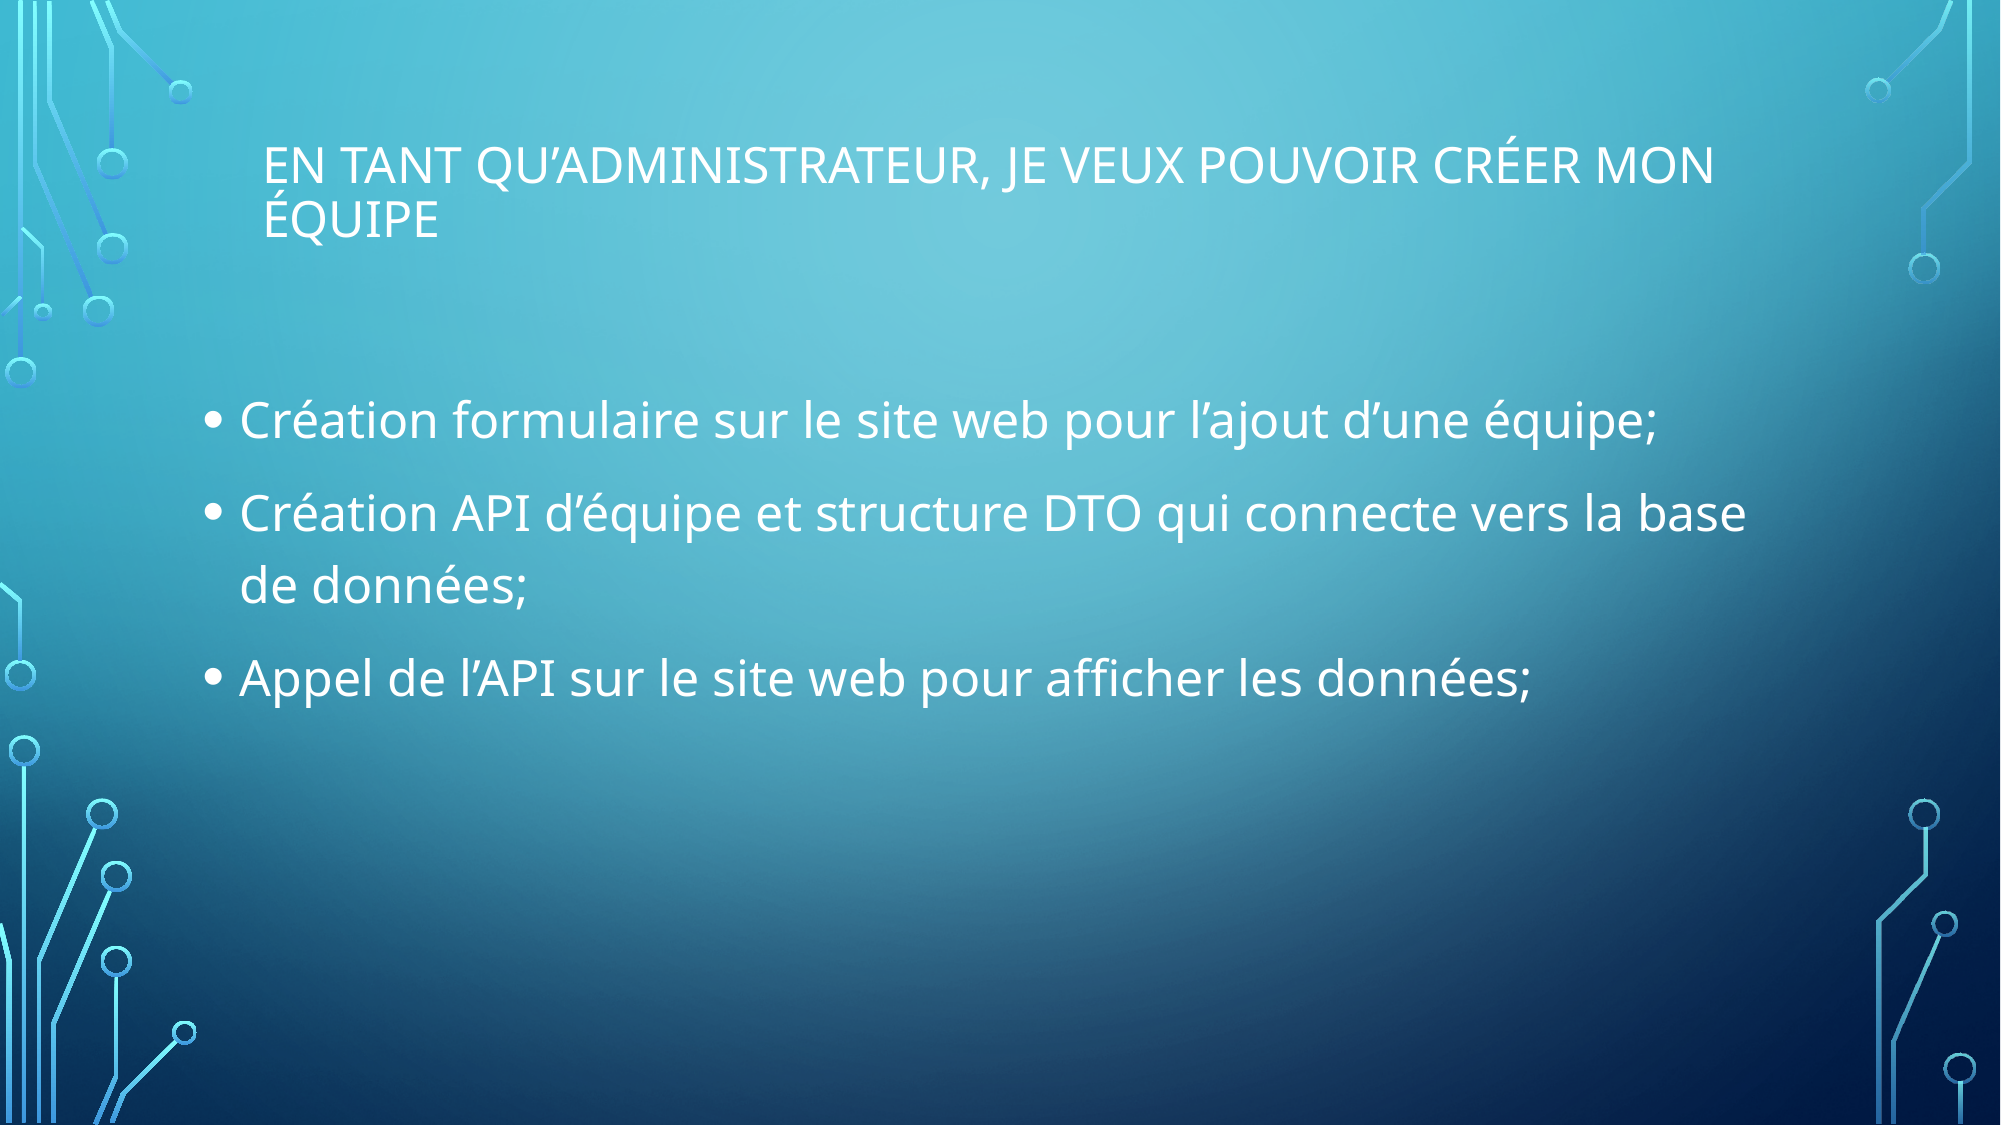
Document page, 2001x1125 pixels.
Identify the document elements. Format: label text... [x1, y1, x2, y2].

title En tant qu’administrateur, je veux pouvoir créer mon équipe [247, 102, 1753, 346]
list Création formulaire sur le site web pour l’ajout d’une équipe; Création API d’équipe et structure DTO qui connecte vers la base de données; Appel de l’API sur le site web pour afficher les données; [187, 369, 1813, 950]
